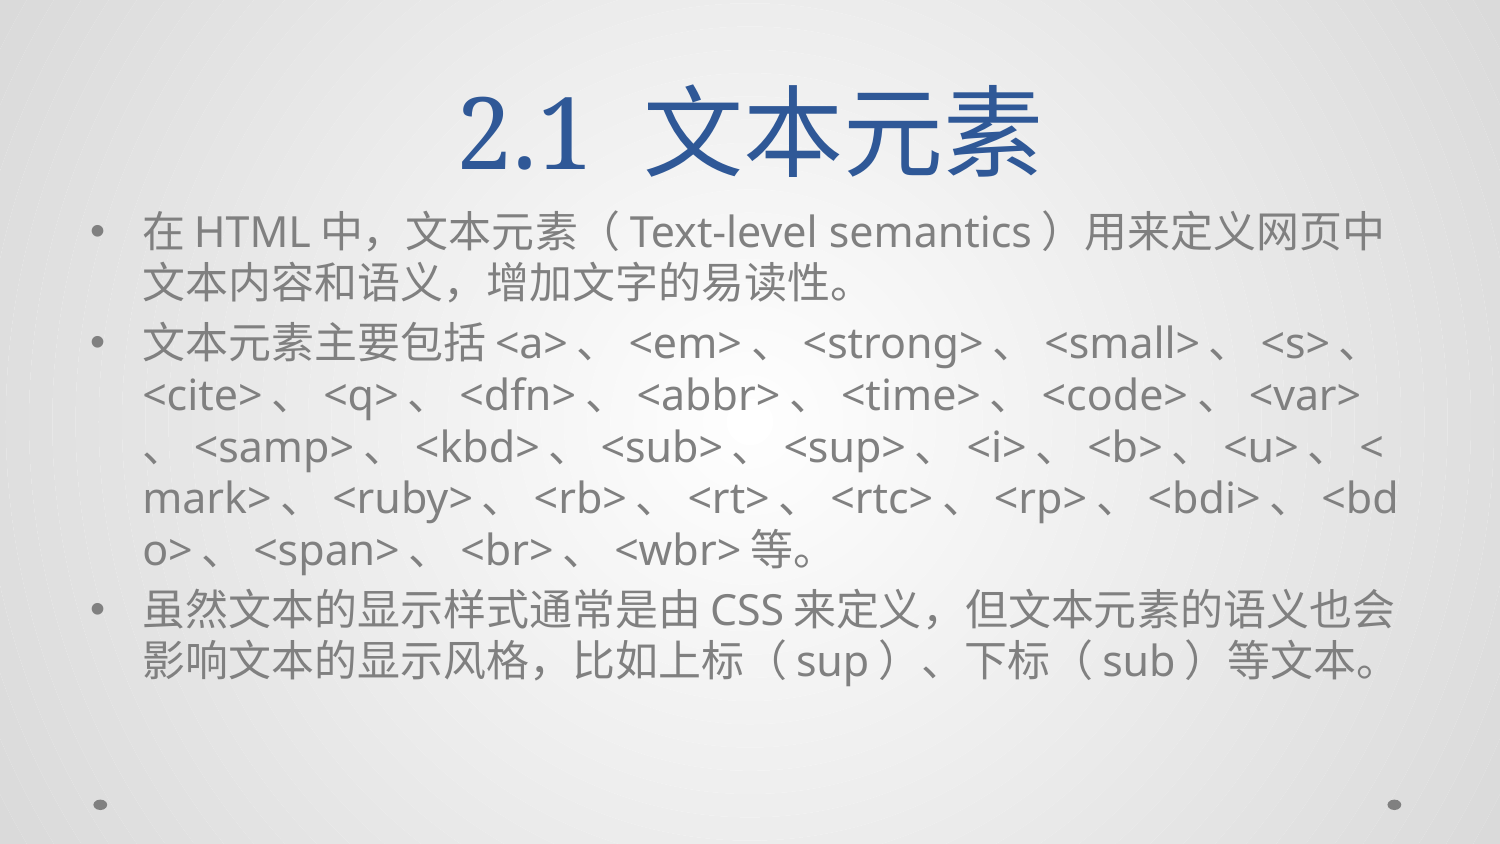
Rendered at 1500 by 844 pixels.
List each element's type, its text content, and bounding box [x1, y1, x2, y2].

list 在HTML中，文本元素（Text-level semantics）用来定义网页中文本内容和语义，增加文字的易读性。 文本元素主要包括<a>、<em>、<strong>、<small>、<s>、<cite>、<q>、<dfn>、<abbr>、<time>、<code>、<var>、<samp>、<kbd>、<sub>、<sup>、<i>、<b>、<u>、<mark>、<ruby>、<rb>、<rt>、<rtc>、<rp>、<bdi>、<bdo>、<span>、<br>、<wbr>等。 虽然文本的显示样式通常是由CSS来定义，但文本元素的语义也会影响文本的显示风格，比如上标（sup）、下标（sub）等文本。 [75, 196, 1425, 754]
title 2.1 文本元素 [75, 0, 1425, 196]
